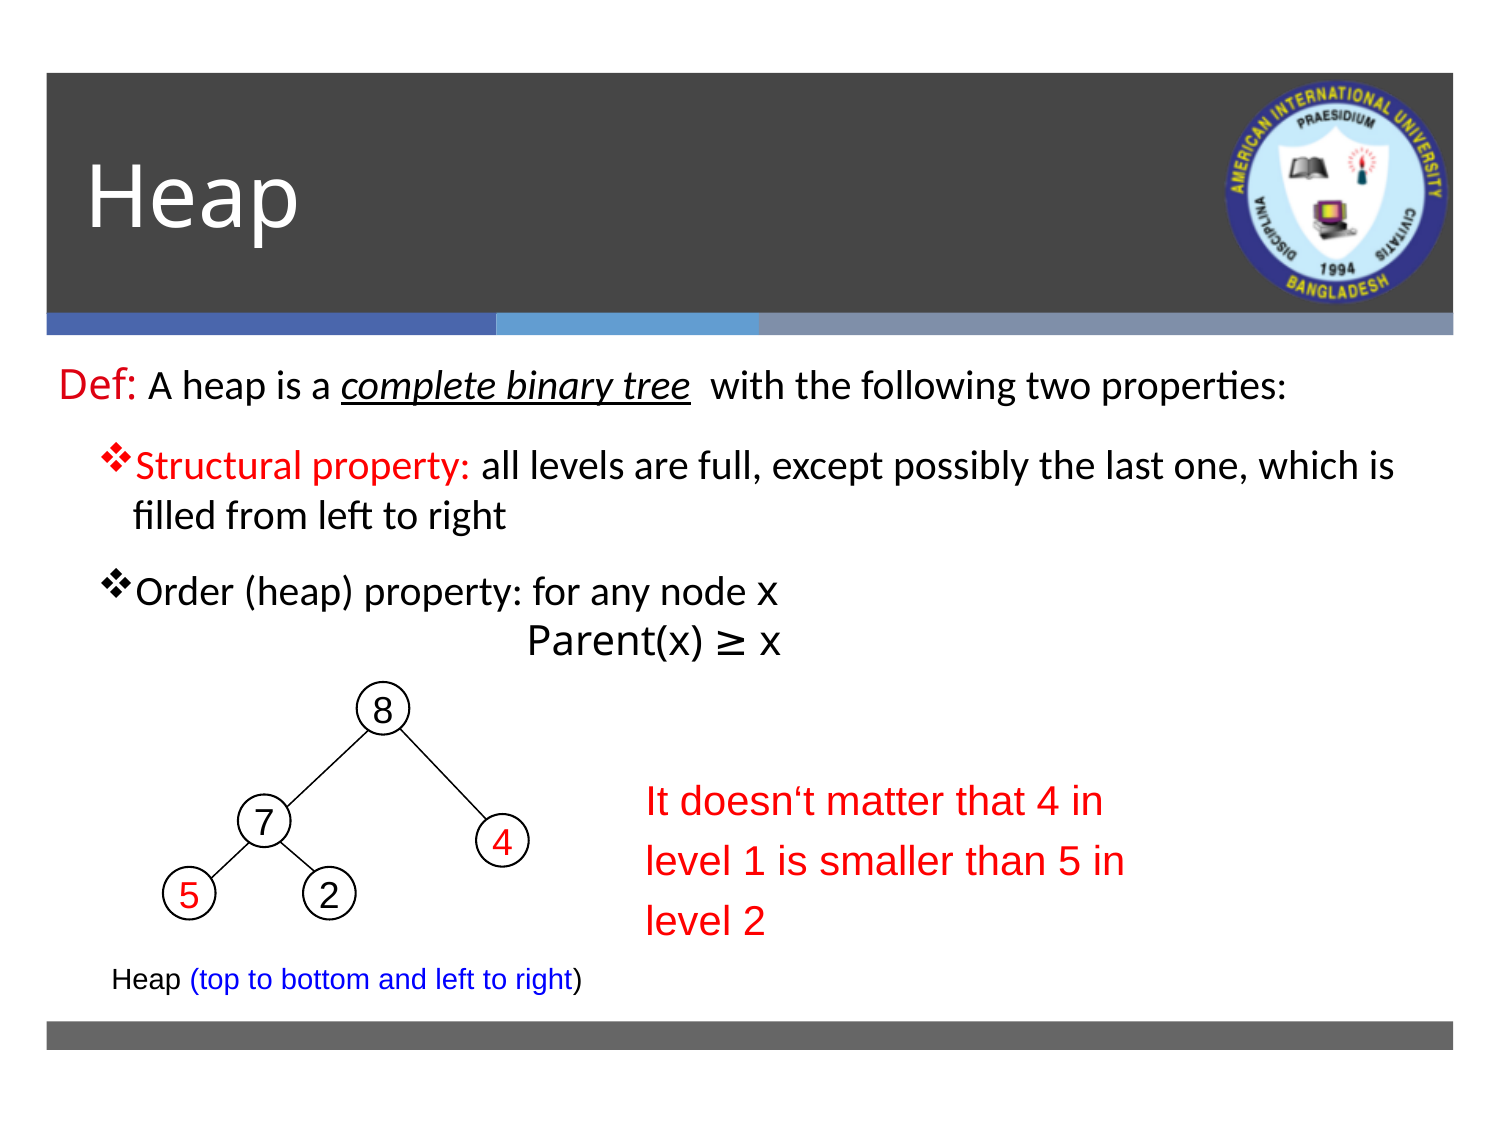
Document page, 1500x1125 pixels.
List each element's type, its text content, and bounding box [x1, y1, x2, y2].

text_box It doesn‘t matter that 4 in level 1 is smaller than 5 in level 2 [630, 755, 1193, 951]
text_box Def: A heap is a complete binary tree with the following two properties: Structural property: all levels are full, except possibly the last one, which is filled from left to right Order (heap) property: for any node x Parent(x) ≥ x [43, 350, 1453, 717]
text_box 7 [237, 794, 291, 848]
text_box 5 [162, 866, 216, 920]
text_box 4 [476, 814, 529, 867]
text_box 8 [356, 681, 410, 735]
text_box Heap (top to bottom and left to right) [89, 953, 605, 1003]
title Heap [69, 73, 1351, 253]
picture [1220, 75, 1454, 310]
text_box 2 [303, 866, 356, 920]
